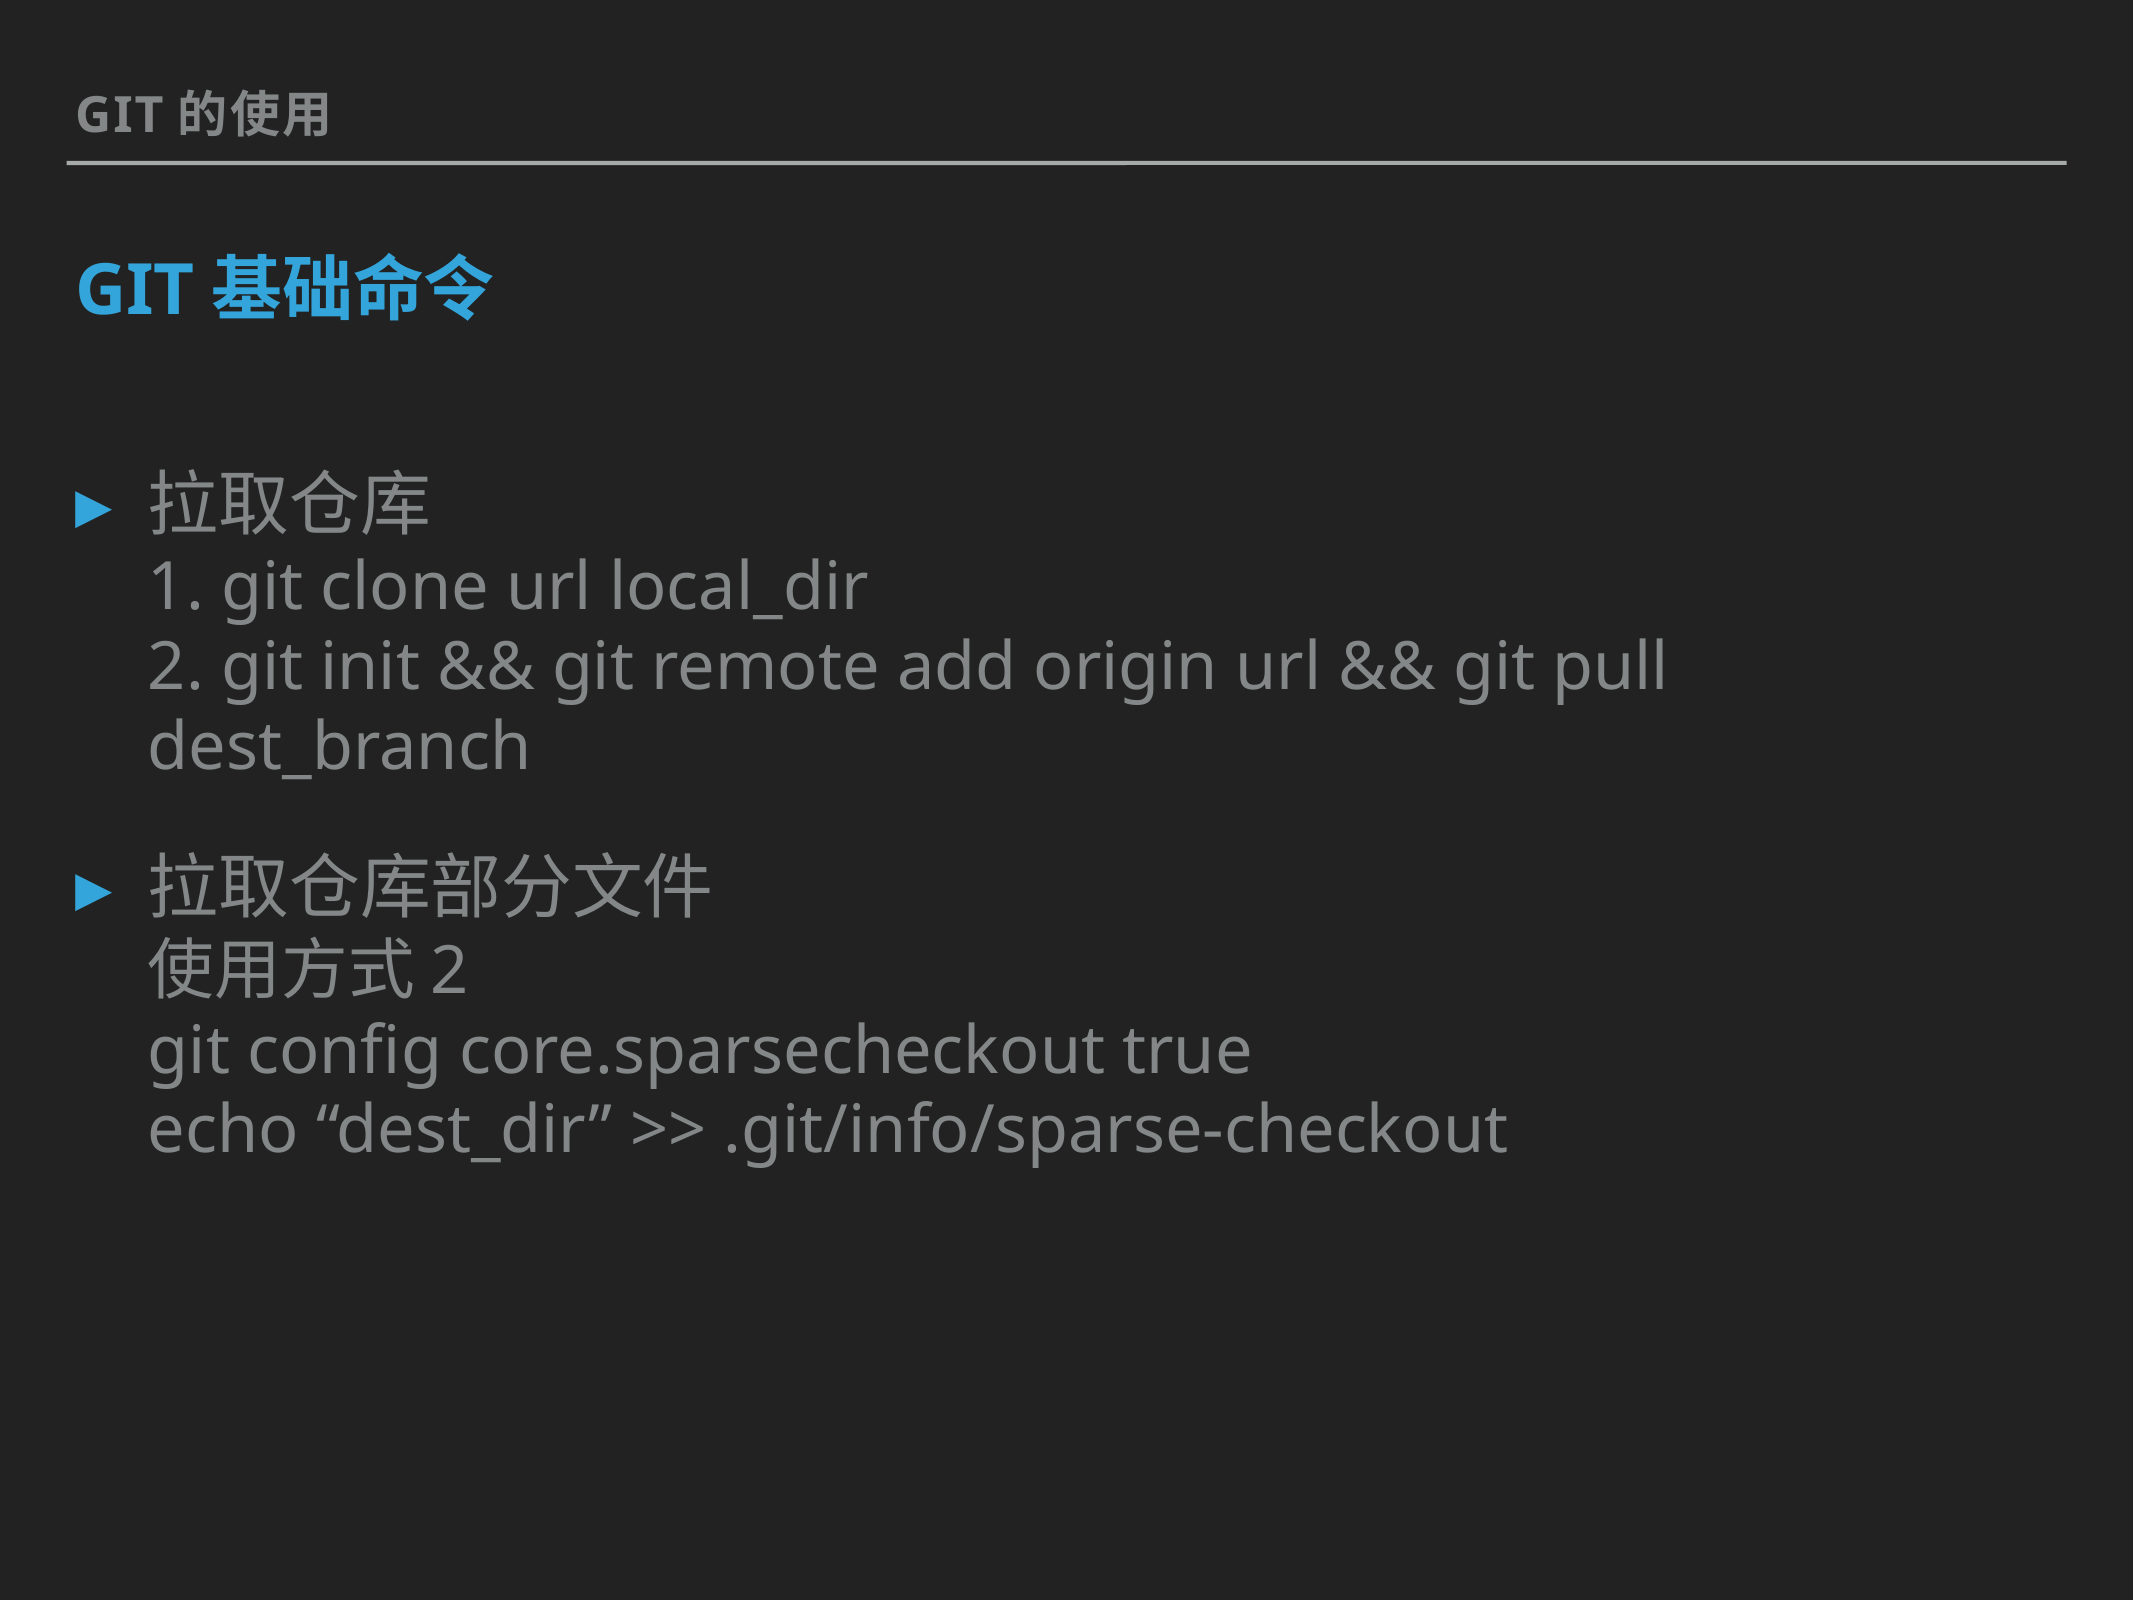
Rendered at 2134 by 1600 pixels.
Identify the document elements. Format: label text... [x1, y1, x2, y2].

list 拉取仓库 1. git clone url local_dir 2. git init && git remote add origin url && git pull dest_branch 拉取仓库部分文件 使用方式2 git config core.sparsecheckout true echo “dest_dir” >> .git/info/sparse-checkout [66, 449, 2068, 1453]
title git基础命令 [66, 251, 2068, 372]
list Git的使用 [66, 64, 1901, 151]
